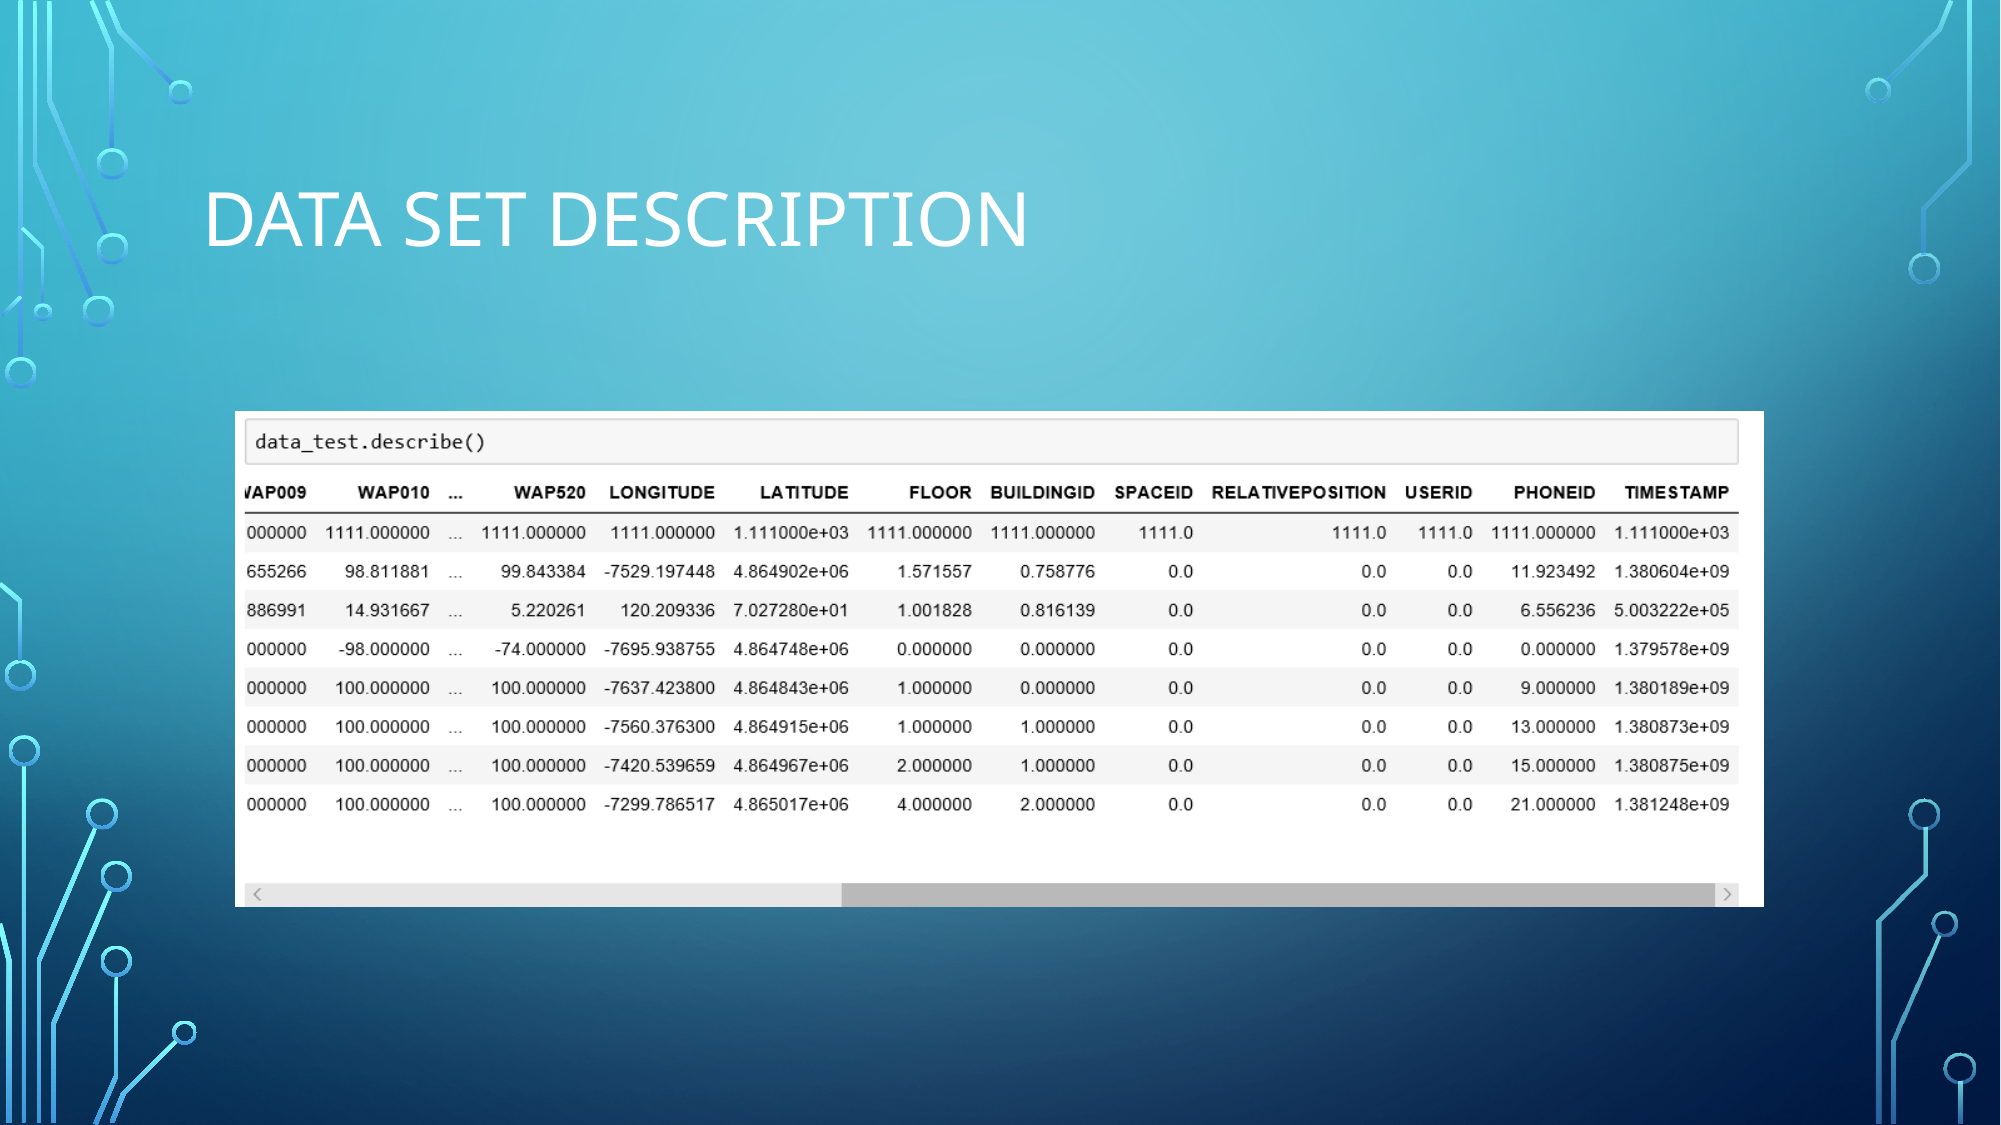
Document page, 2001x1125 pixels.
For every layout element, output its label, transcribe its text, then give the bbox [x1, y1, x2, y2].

title Data set description [187, 101, 1813, 344]
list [235, 411, 1764, 908]
